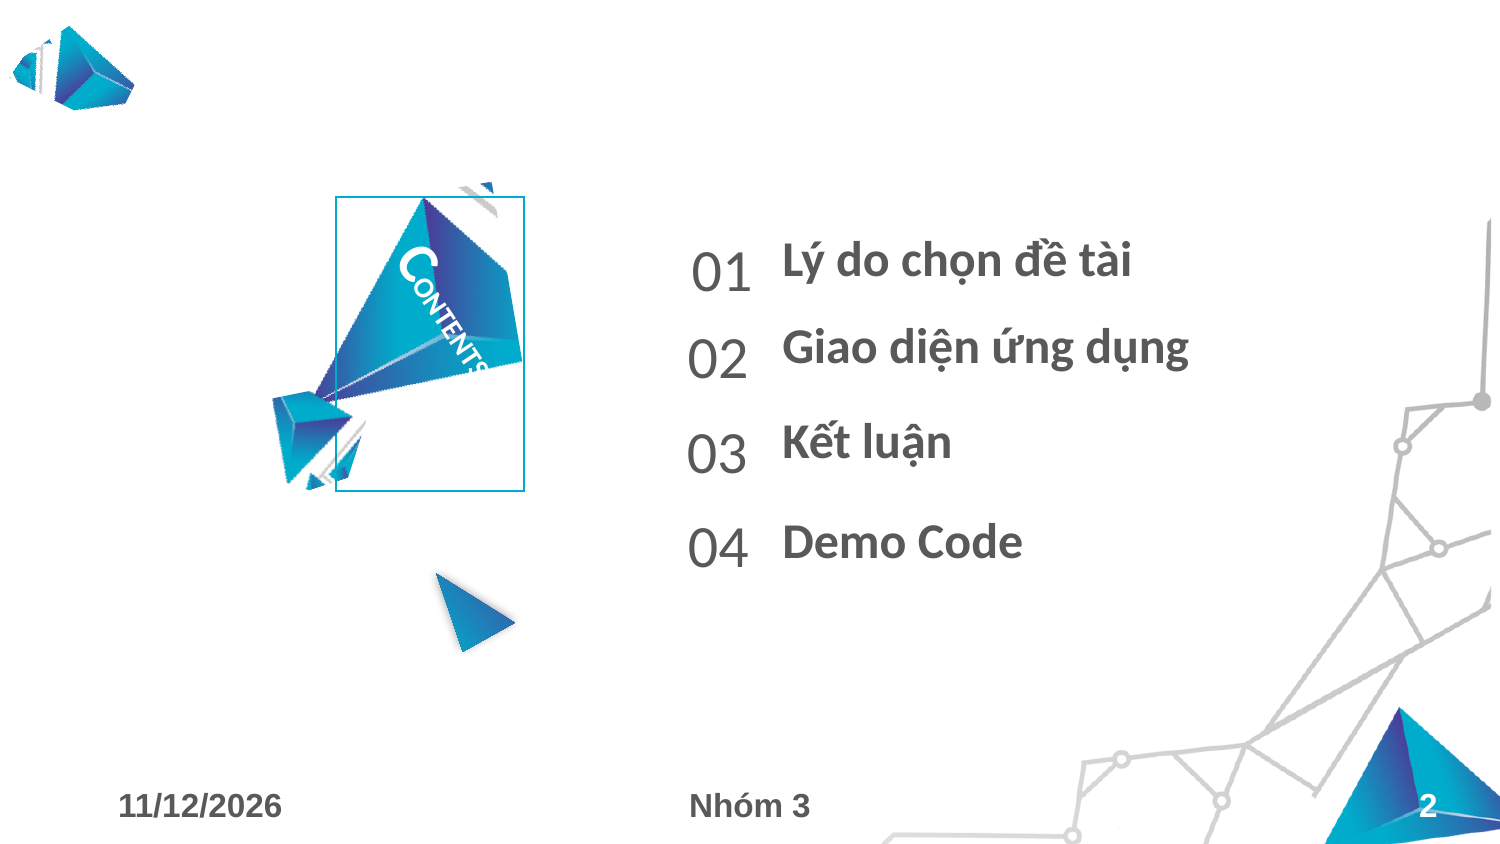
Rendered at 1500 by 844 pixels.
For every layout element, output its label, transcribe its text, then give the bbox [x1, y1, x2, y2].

text_box 04 [673, 500, 728, 588]
text_box Kết luận [723, 438, 1211, 469]
text_box Demo Code [723, 539, 1211, 569]
text_box [344, 436, 525, 492]
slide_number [103, 782, 441, 827]
text_box 03 [672, 405, 729, 493]
text_box 02 [672, 311, 728, 399]
footer Nhóm 3 [496, 782, 1004, 827]
picture [852, 218, 1500, 844]
picture [243, 170, 595, 491]
slide_number 2 [1115, 782, 1453, 827]
text_box Giao diện ứng dụng [723, 343, 1211, 374]
text_box Lý do chọn đề tài [723, 256, 1211, 287]
text_box 01 [676, 223, 724, 311]
text_box [434, 571, 517, 654]
picture [15, 15, 148, 130]
picture [9, 74, 20, 84]
